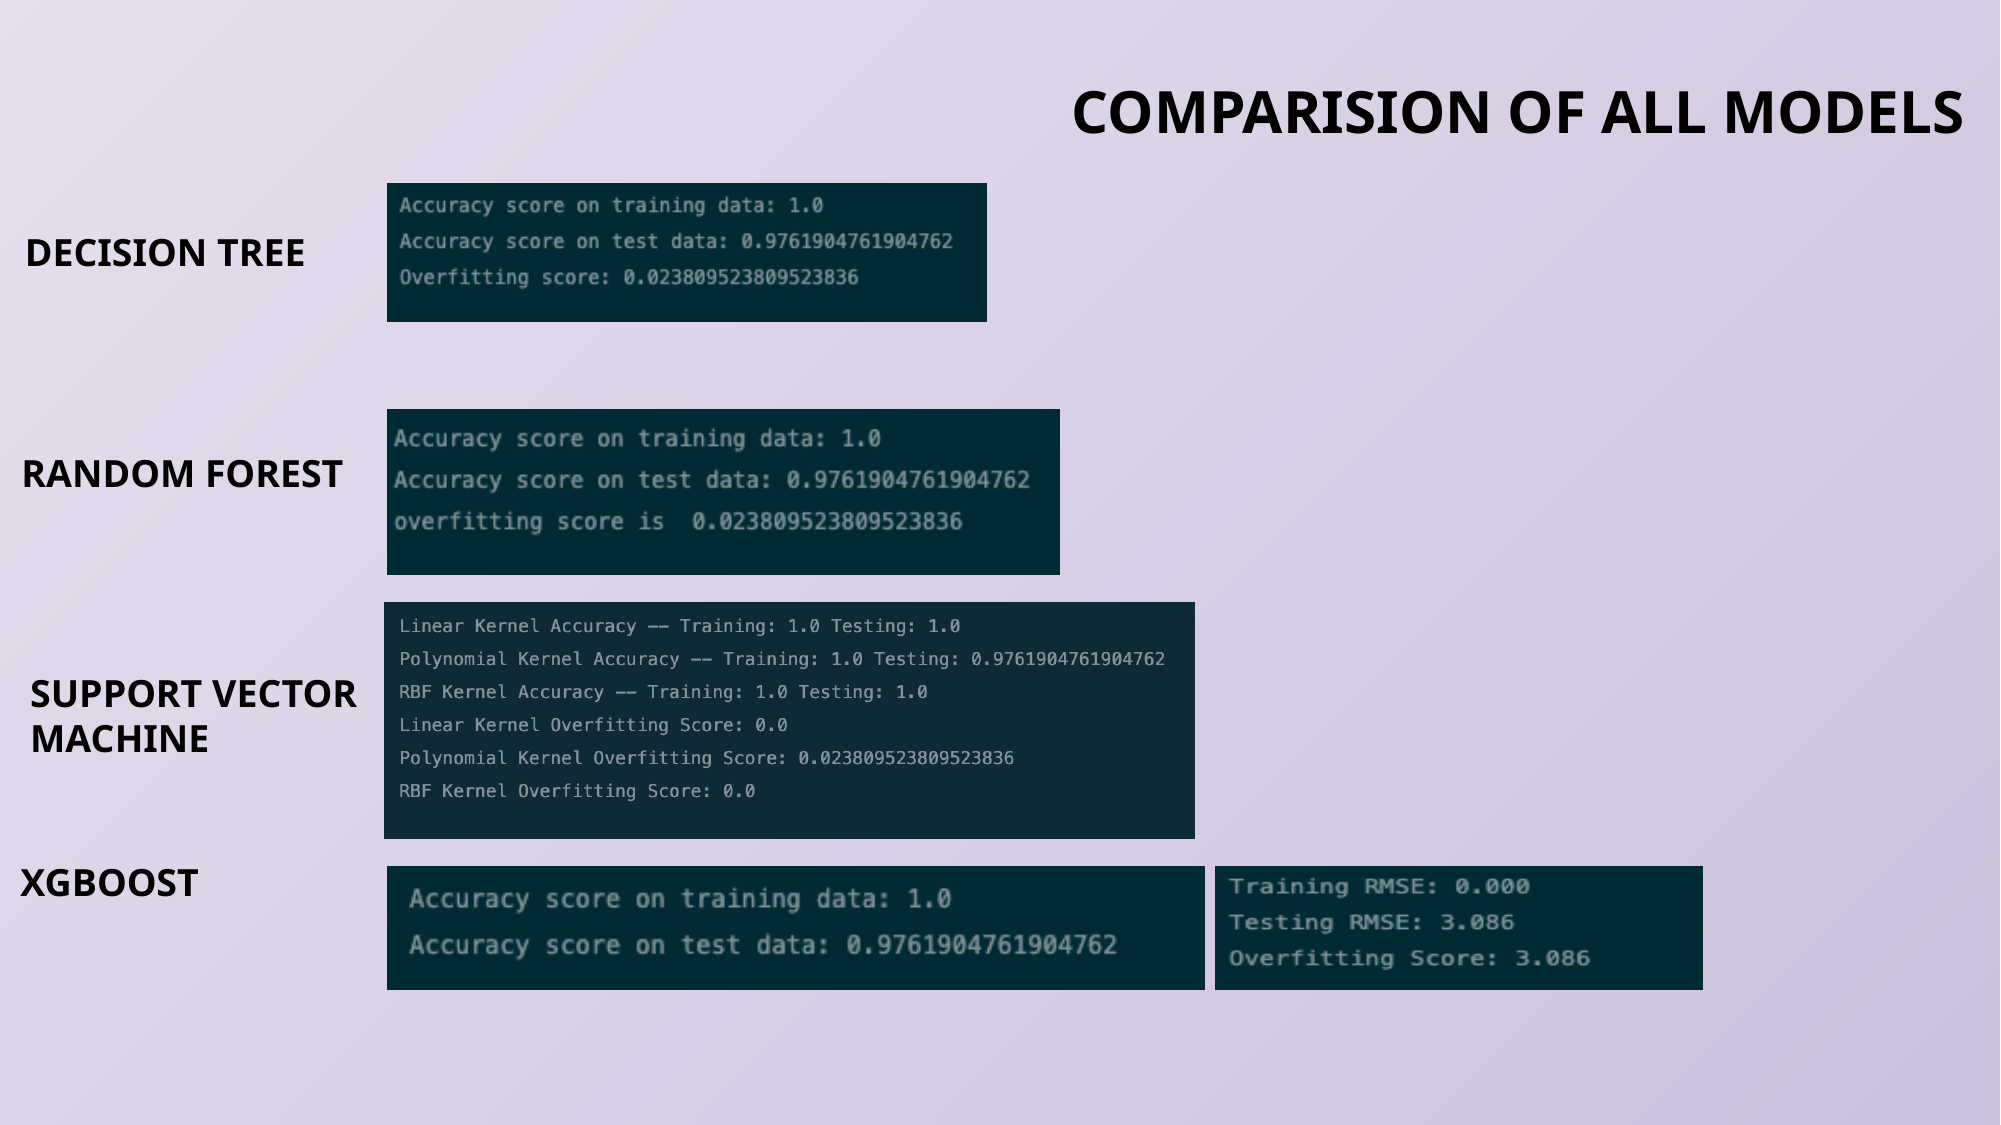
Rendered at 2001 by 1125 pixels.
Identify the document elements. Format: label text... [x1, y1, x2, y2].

picture [400, 198, 422, 213]
picture [648, 270, 659, 284]
text_box RANDOM FOREST [6, 442, 359, 502]
picture [1486, 914, 1515, 930]
picture [1018, 470, 1029, 488]
picture [884, 234, 893, 249]
picture [1352, 949, 1364, 965]
picture [659, 269, 669, 284]
picture [910, 511, 962, 531]
picture [640, 511, 664, 530]
picture [1104, 934, 1117, 954]
picture [400, 234, 422, 249]
picture [410, 935, 438, 955]
picture [983, 934, 1012, 955]
picture [842, 429, 853, 446]
picture [593, 939, 605, 954]
picture [837, 269, 858, 285]
picture [697, 939, 724, 956]
picture [451, 201, 469, 213]
picture [578, 201, 598, 213]
picture [734, 433, 744, 452]
picture [760, 428, 786, 447]
picture [816, 887, 845, 909]
picture [625, 269, 634, 284]
picture [790, 233, 799, 248]
picture [394, 516, 435, 530]
picture [909, 889, 921, 907]
picture [742, 234, 752, 249]
picture [1321, 951, 1333, 965]
picture [868, 429, 881, 447]
picture [681, 428, 705, 446]
picture [598, 475, 609, 489]
picture [384, 602, 1195, 839]
picture [441, 939, 468, 955]
picture [1442, 954, 1454, 966]
picture [472, 201, 493, 217]
picture [1229, 950, 1273, 966]
picture [424, 201, 445, 213]
picture [1365, 878, 1408, 895]
picture [848, 935, 860, 955]
picture [862, 893, 875, 908]
picture [919, 234, 929, 248]
picture [1456, 879, 1469, 894]
picture [531, 433, 555, 447]
picture [543, 273, 551, 285]
picture [1292, 913, 1333, 934]
picture [1074, 935, 1087, 954]
picture [637, 237, 646, 249]
picture [1246, 918, 1258, 930]
picture [547, 893, 558, 909]
picture [681, 889, 695, 907]
picture [606, 939, 620, 955]
picture [438, 268, 458, 284]
picture [518, 475, 527, 489]
picture [1350, 914, 1409, 930]
picture [422, 433, 433, 448]
picture [718, 196, 740, 213]
picture [544, 237, 564, 249]
picture [437, 516, 448, 529]
picture [559, 475, 583, 489]
picture [803, 234, 811, 248]
picture [758, 933, 770, 955]
picture [638, 471, 650, 488]
picture [1277, 954, 1289, 965]
picture [731, 269, 810, 285]
picture [938, 934, 981, 955]
picture [559, 516, 568, 530]
picture [938, 470, 990, 489]
picture [1367, 954, 1394, 970]
picture [593, 893, 605, 907]
picture [937, 889, 952, 909]
picture [778, 234, 787, 248]
picture [802, 939, 815, 955]
picture [813, 269, 822, 285]
picture [773, 935, 799, 955]
picture [1471, 915, 1483, 930]
picture [684, 237, 693, 248]
picture [649, 196, 670, 212]
picture [400, 269, 434, 285]
picture [600, 516, 623, 530]
picture [474, 939, 529, 960]
picture [518, 433, 527, 448]
picture [790, 198, 799, 212]
picture [547, 939, 558, 955]
picture [490, 513, 501, 529]
picture [531, 475, 555, 489]
picture [464, 511, 474, 529]
picture [452, 433, 461, 446]
picture [1277, 877, 1289, 893]
picture [1486, 879, 1529, 894]
picture [627, 201, 646, 213]
picture [896, 234, 918, 249]
picture [562, 893, 589, 909]
picture [734, 471, 744, 488]
picture [441, 893, 468, 909]
picture [1088, 934, 1102, 955]
picture [930, 233, 941, 249]
picture [1321, 882, 1348, 898]
picture [424, 237, 445, 249]
picture [1442, 914, 1454, 930]
picture [815, 511, 894, 531]
picture [612, 475, 623, 488]
text_box COMPARISION OF ALL MODELS [1057, 68, 1980, 154]
picture [672, 269, 704, 285]
picture [672, 232, 681, 248]
picture [747, 475, 758, 488]
picture [910, 471, 921, 488]
picture [991, 470, 1016, 489]
picture [1429, 882, 1435, 893]
picture [729, 887, 800, 914]
picture [598, 433, 609, 448]
picture [1292, 878, 1318, 893]
picture [410, 889, 438, 909]
picture [881, 893, 887, 907]
picture [873, 234, 882, 248]
picture [452, 475, 461, 488]
picture [908, 934, 921, 955]
picture [652, 939, 664, 954]
picture [451, 511, 461, 529]
picture [472, 237, 493, 253]
picture [684, 201, 704, 217]
picture [1517, 949, 1529, 966]
picture [720, 512, 731, 530]
picture [508, 273, 528, 289]
text_box DECISION TREE [10, 221, 321, 282]
picture [476, 513, 487, 529]
picture [1471, 954, 1484, 966]
picture [866, 947, 872, 954]
picture [519, 201, 540, 213]
picture [848, 889, 860, 907]
picture [625, 237, 634, 249]
picture [1411, 950, 1439, 966]
picture [734, 512, 744, 529]
picture [894, 935, 906, 954]
picture [813, 234, 846, 249]
picture [451, 237, 469, 249]
picture [578, 237, 598, 249]
picture [707, 270, 729, 285]
picture [1261, 915, 1287, 930]
picture [923, 470, 935, 488]
picture [653, 471, 690, 489]
picture [924, 935, 937, 954]
picture [943, 233, 952, 248]
picture [673, 196, 681, 212]
picture [544, 201, 564, 213]
picture [829, 471, 840, 488]
picture [818, 433, 823, 446]
picture [856, 471, 908, 489]
picture [436, 475, 446, 488]
picture [699, 893, 724, 909]
picture [655, 433, 677, 447]
picture [1292, 949, 1304, 965]
picture [572, 516, 596, 531]
picture [849, 233, 870, 248]
picture [394, 471, 420, 489]
picture [508, 201, 515, 213]
picture [754, 201, 763, 213]
picture [812, 198, 823, 212]
picture [764, 475, 769, 488]
picture [637, 939, 649, 955]
picture [842, 470, 853, 489]
picture [814, 470, 827, 489]
picture [422, 475, 433, 489]
picture [1546, 950, 1590, 966]
picture [559, 433, 583, 448]
picture [472, 270, 492, 284]
picture [562, 939, 574, 955]
picture [681, 935, 694, 954]
picture [462, 433, 501, 452]
picture [394, 429, 420, 447]
picture [801, 433, 812, 447]
picture [648, 234, 657, 248]
picture [707, 469, 731, 488]
picture [707, 237, 716, 248]
picture [460, 268, 470, 284]
picture [742, 198, 751, 212]
picture [462, 475, 502, 493]
picture [695, 234, 704, 248]
picture [1459, 954, 1469, 965]
picture [708, 428, 731, 446]
picture [637, 893, 649, 909]
picture [508, 237, 515, 249]
picture [788, 471, 799, 489]
picture [1229, 879, 1243, 893]
picture [1229, 915, 1244, 929]
picture [1336, 951, 1348, 965]
picture [576, 939, 589, 955]
picture [692, 512, 705, 530]
picture [1411, 879, 1425, 893]
picture [825, 270, 835, 284]
picture [1248, 882, 1273, 894]
picture [747, 511, 812, 531]
picture [638, 430, 649, 446]
picture [727, 935, 739, 954]
picture [505, 511, 542, 535]
picture [897, 511, 907, 529]
picture [612, 433, 623, 446]
picture [474, 893, 530, 914]
picture [652, 893, 664, 907]
picture [519, 237, 540, 249]
picture [579, 273, 598, 285]
picture [877, 934, 891, 955]
picture [555, 273, 576, 285]
picture [606, 893, 620, 909]
picture [766, 233, 776, 249]
picture [612, 198, 622, 212]
picture [436, 433, 446, 447]
picture [788, 430, 799, 446]
picture [1015, 934, 1073, 955]
text_box XGBOOST [5, 851, 215, 912]
picture [496, 268, 505, 284]
picture [1306, 949, 1318, 965]
picture [612, 234, 622, 248]
text_box SUPPORT VECTOR MACHINE [15, 662, 373, 768]
